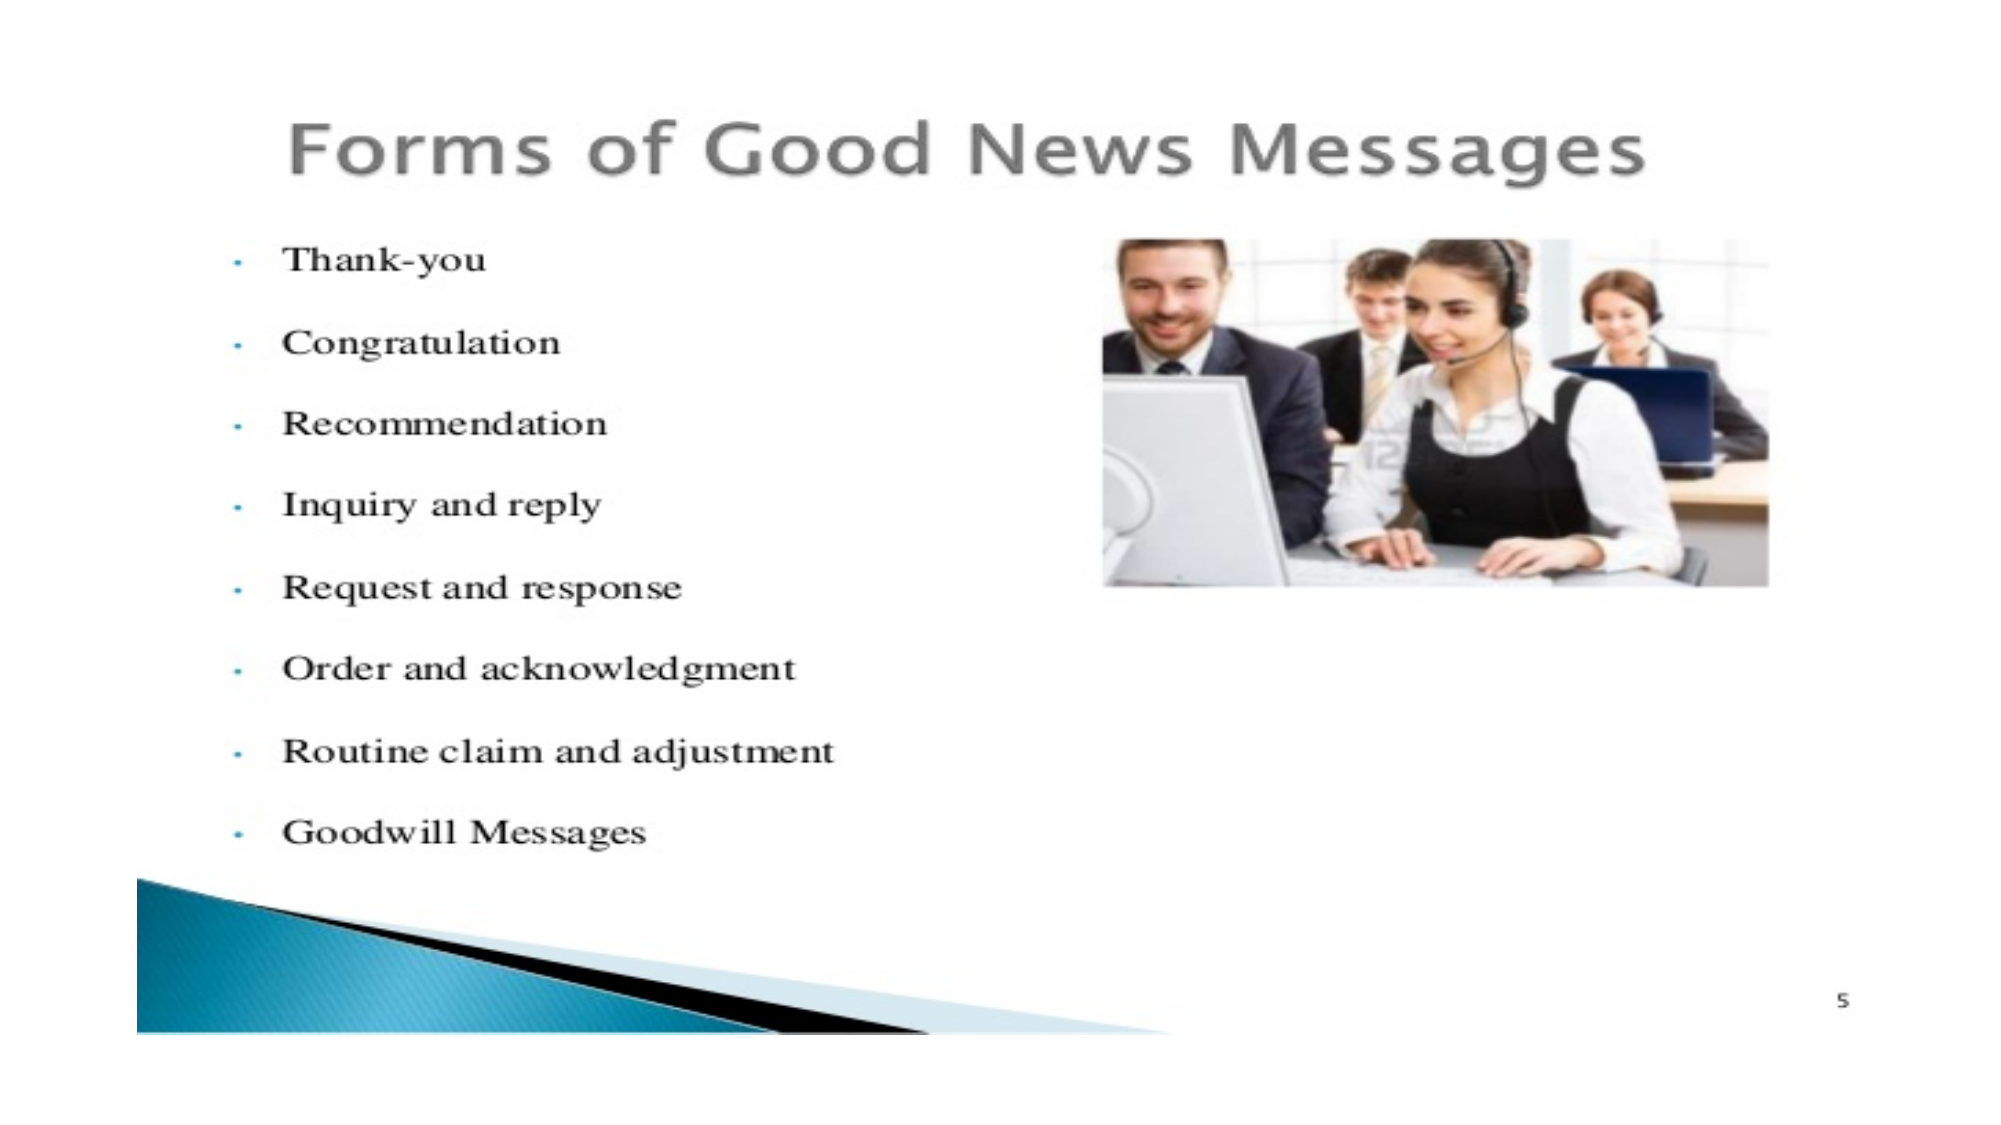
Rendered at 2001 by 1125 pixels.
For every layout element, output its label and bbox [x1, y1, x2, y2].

picture [137, 41, 1895, 1035]
picture [225, 913, 235, 917]
